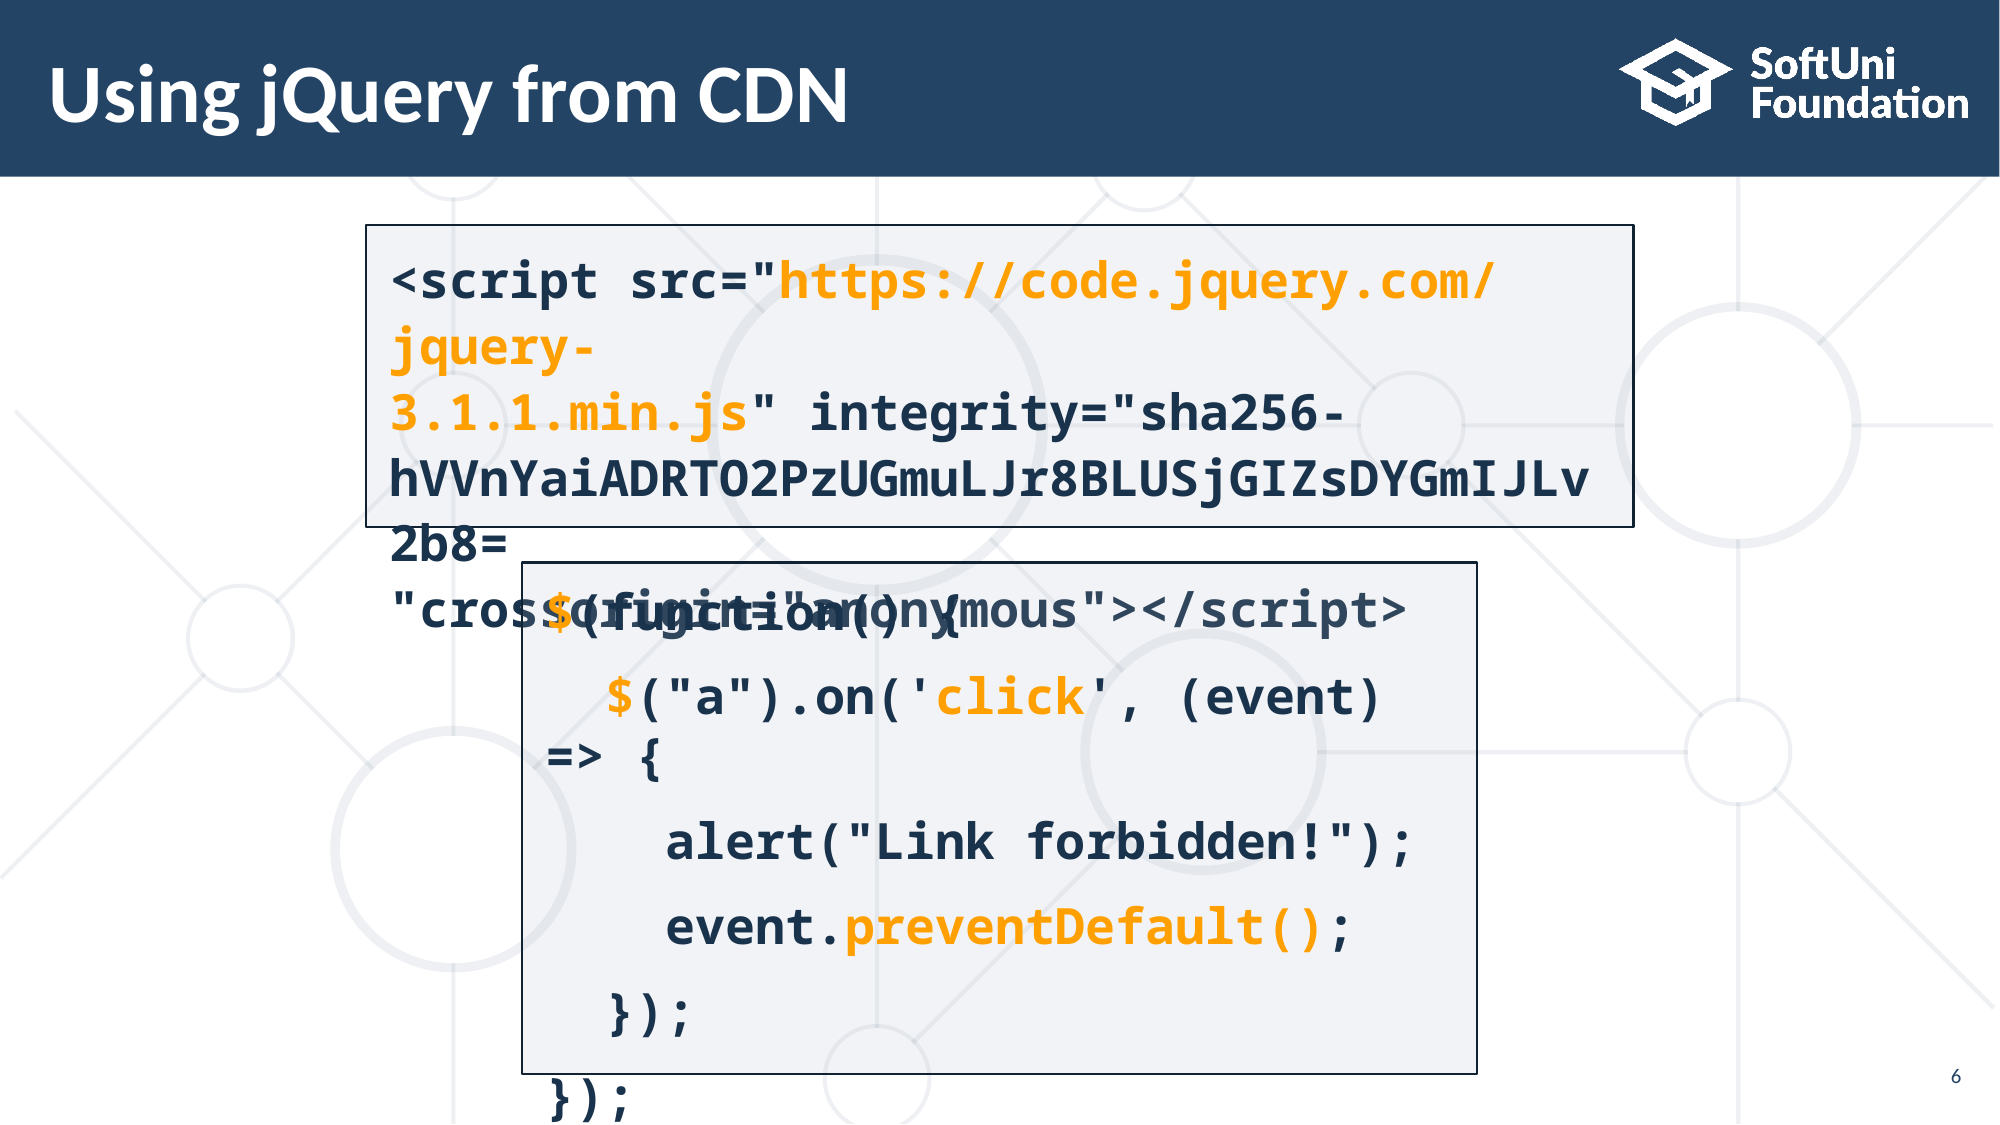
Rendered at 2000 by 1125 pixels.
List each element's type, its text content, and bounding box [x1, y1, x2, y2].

slide_number 6 [1896, 1049, 1968, 1101]
list <script src="https://code.jquery.com/jquery- 3.1.1.min.js" integrity="sha256- hVVnYaiADRTO2PzUGmuLJr8BLUSjGIZsDYGmIJLv2b8= "crossorigin="anonymous"></script> [365, 224, 1635, 528]
picture [1618, 38, 1968, 126]
list $(function() { $("a").on('click', (event) => { alert("Link forbidden!"); event.preventDefault(); }); }); [521, 561, 1478, 1075]
title Using jQuery from CDN [31, 16, 1591, 162]
